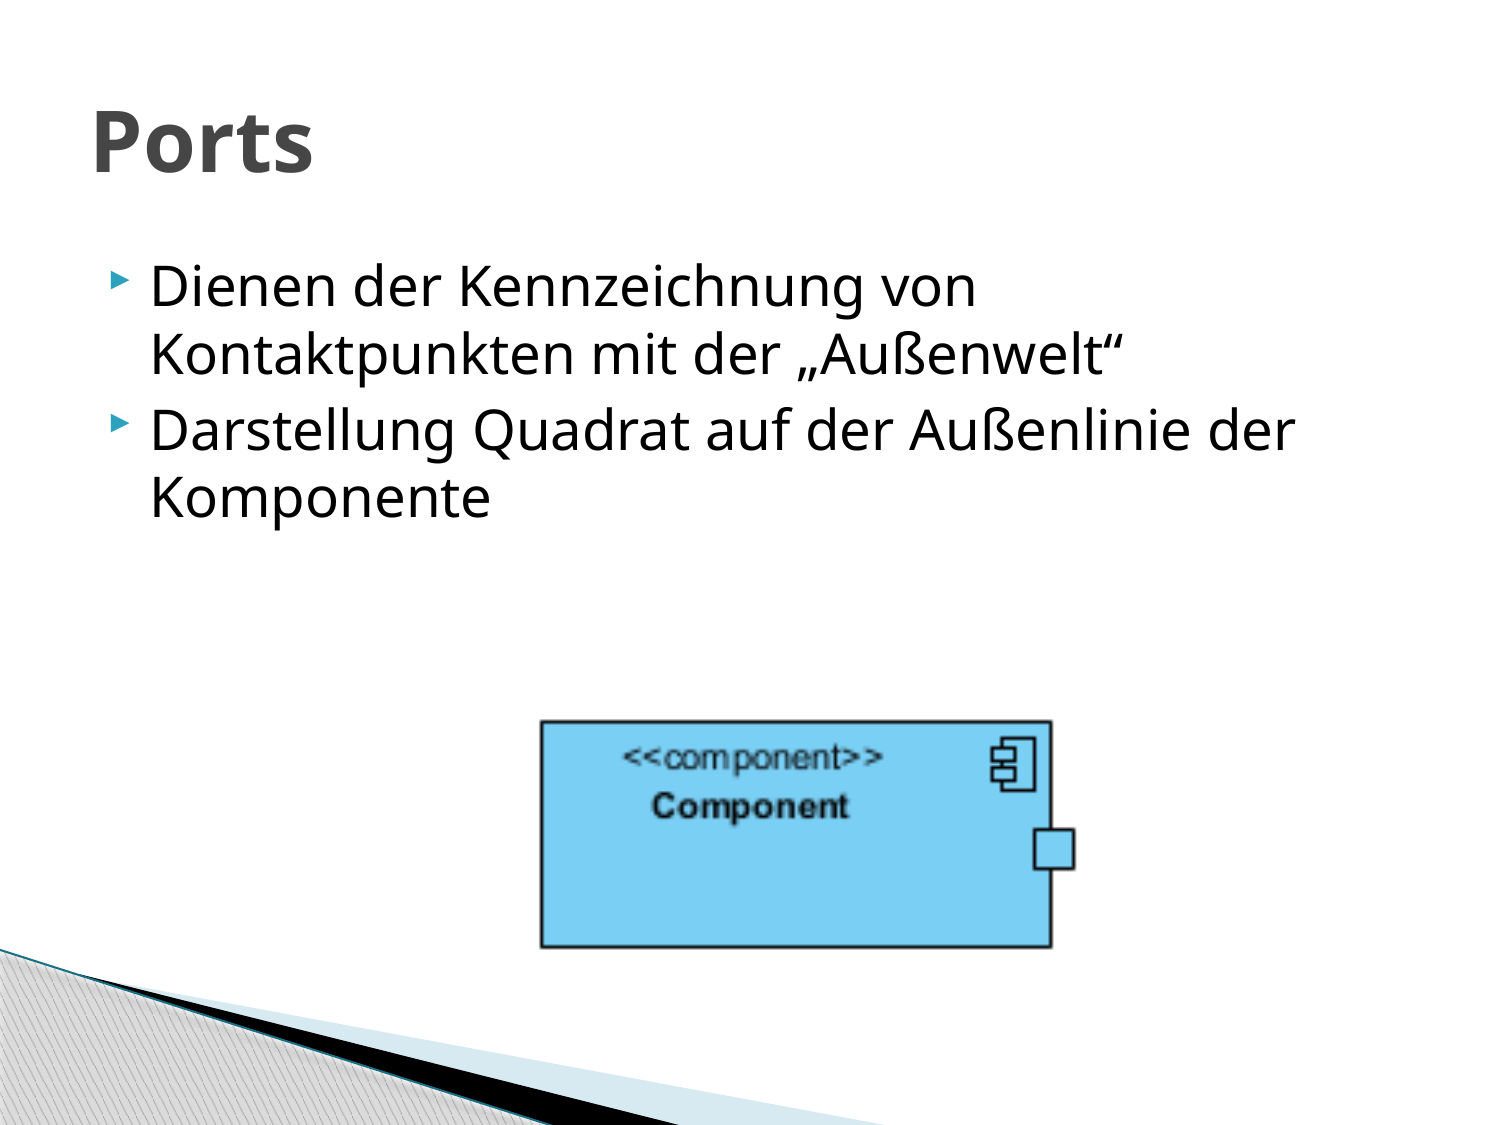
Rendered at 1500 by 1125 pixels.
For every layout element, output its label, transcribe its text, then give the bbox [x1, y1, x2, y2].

list Dienen der Kennzeichnung von Kontaktpunkten mit der „Außenwelt“ Darstellung Quadrat auf der Außenlinie der Komponente [75, 243, 1425, 986]
picture [537, 715, 1156, 988]
title Ports [75, 45, 1425, 233]
